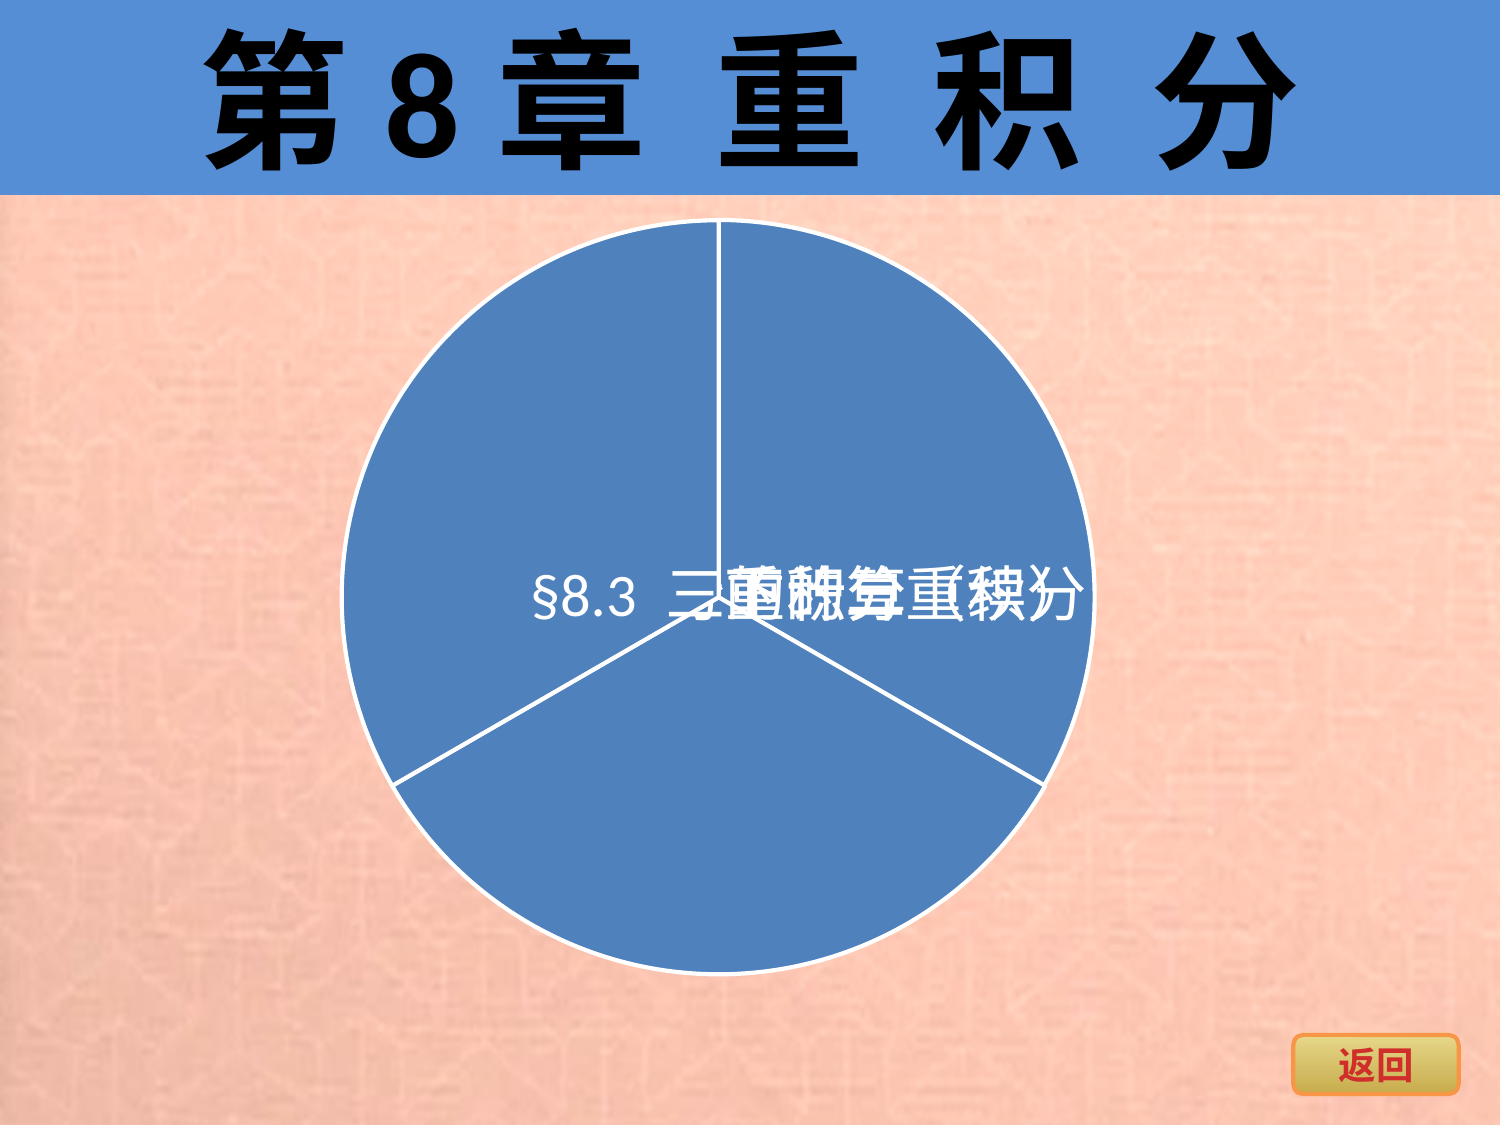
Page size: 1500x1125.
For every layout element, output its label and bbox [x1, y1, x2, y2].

text_box [52, 136, 1424, 1036]
picture [0, 0, 1500, 1125]
